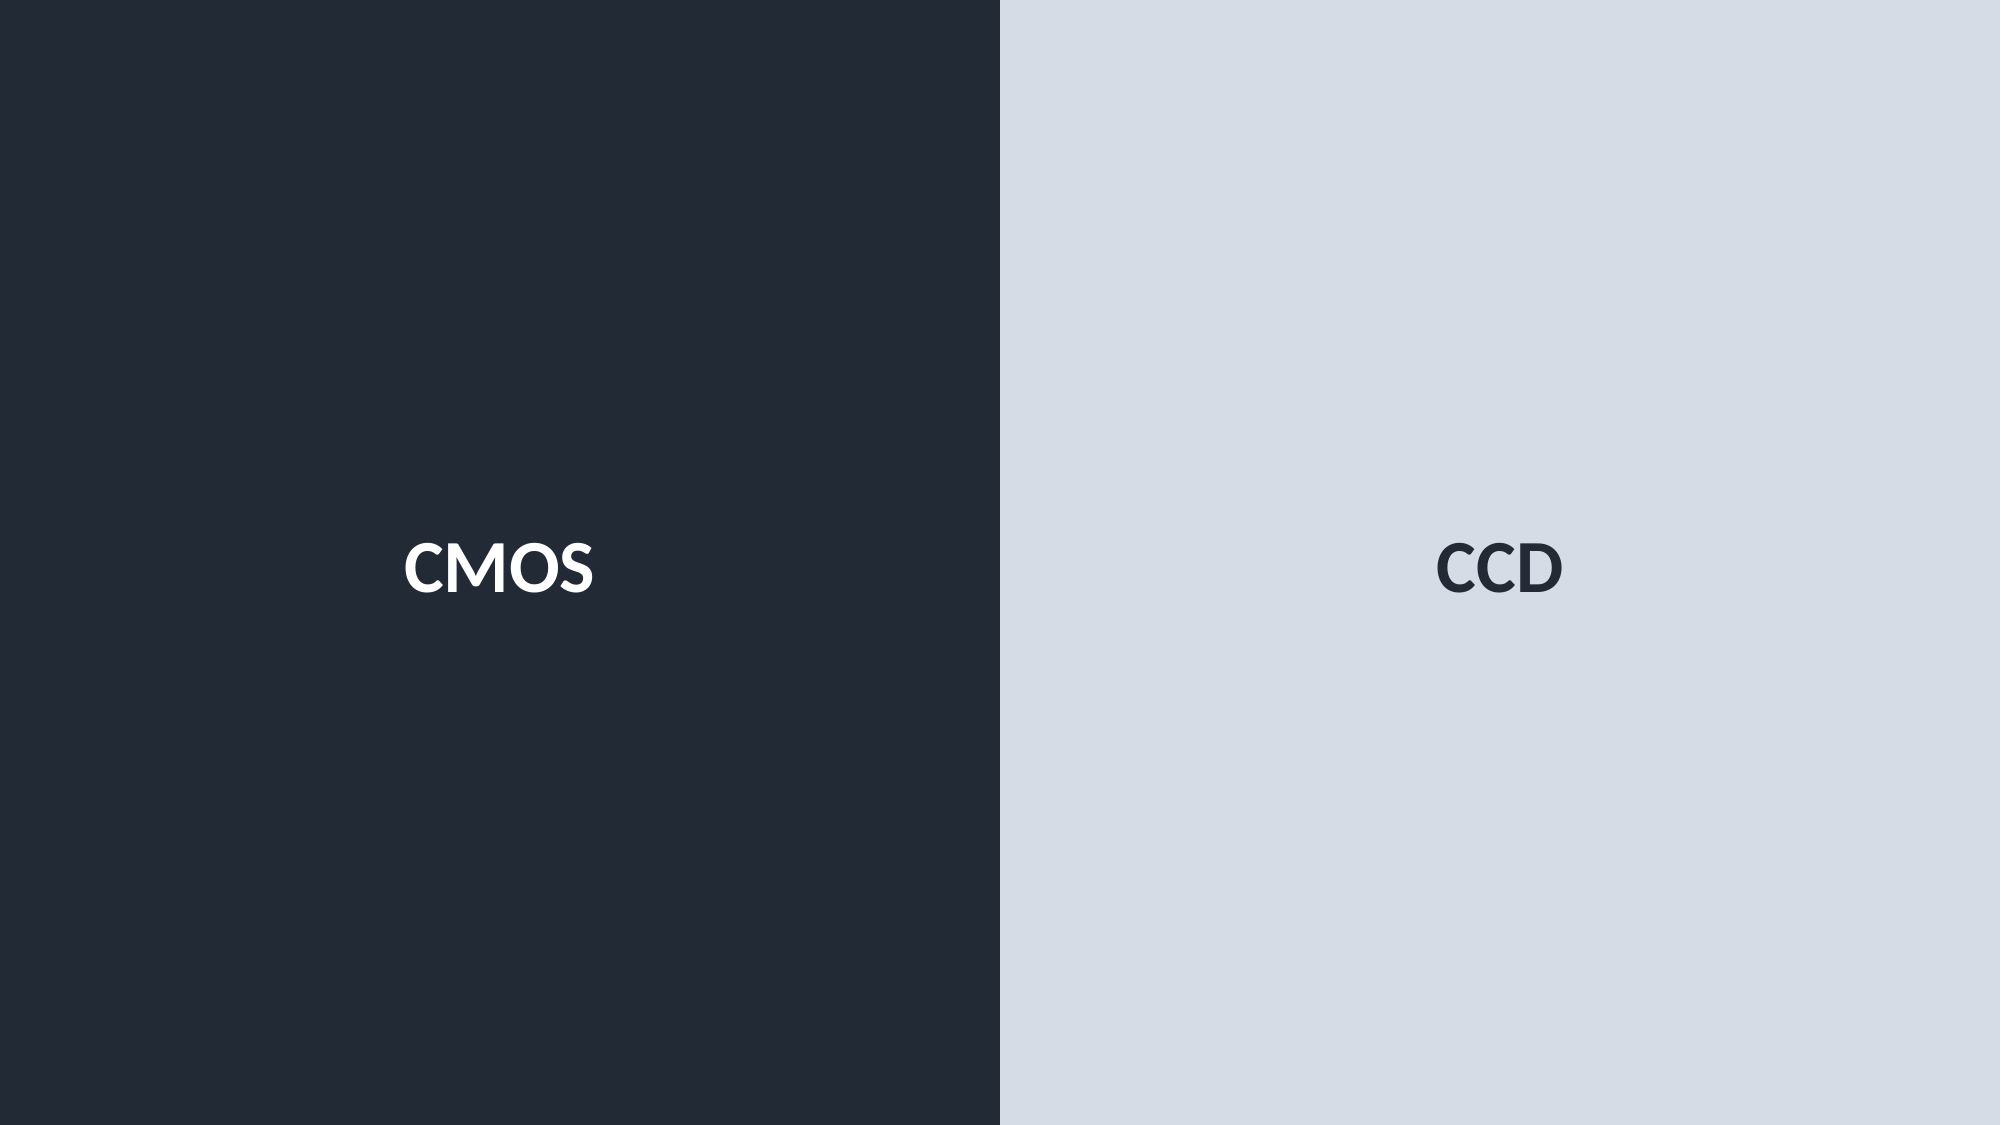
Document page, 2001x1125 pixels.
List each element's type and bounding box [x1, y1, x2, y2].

text_box [0, 0, 2000, 1125]
